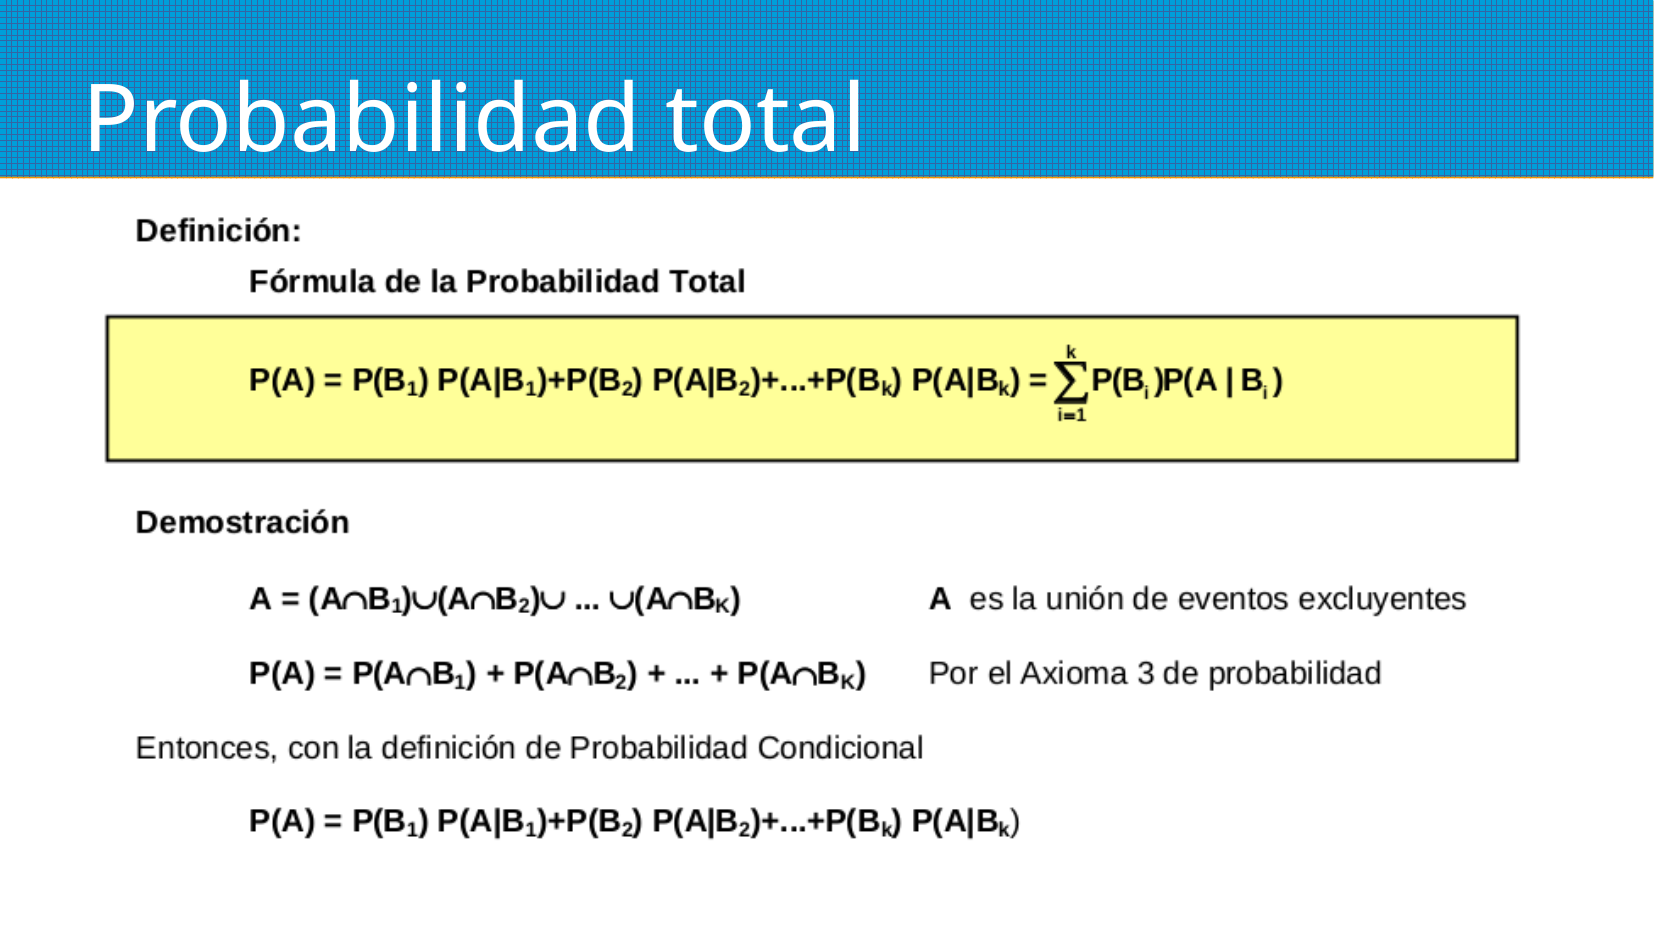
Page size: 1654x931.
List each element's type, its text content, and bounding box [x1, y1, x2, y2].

picture [0, 179, 1654, 931]
text_box Probabilidad total [82, 14, 1571, 170]
